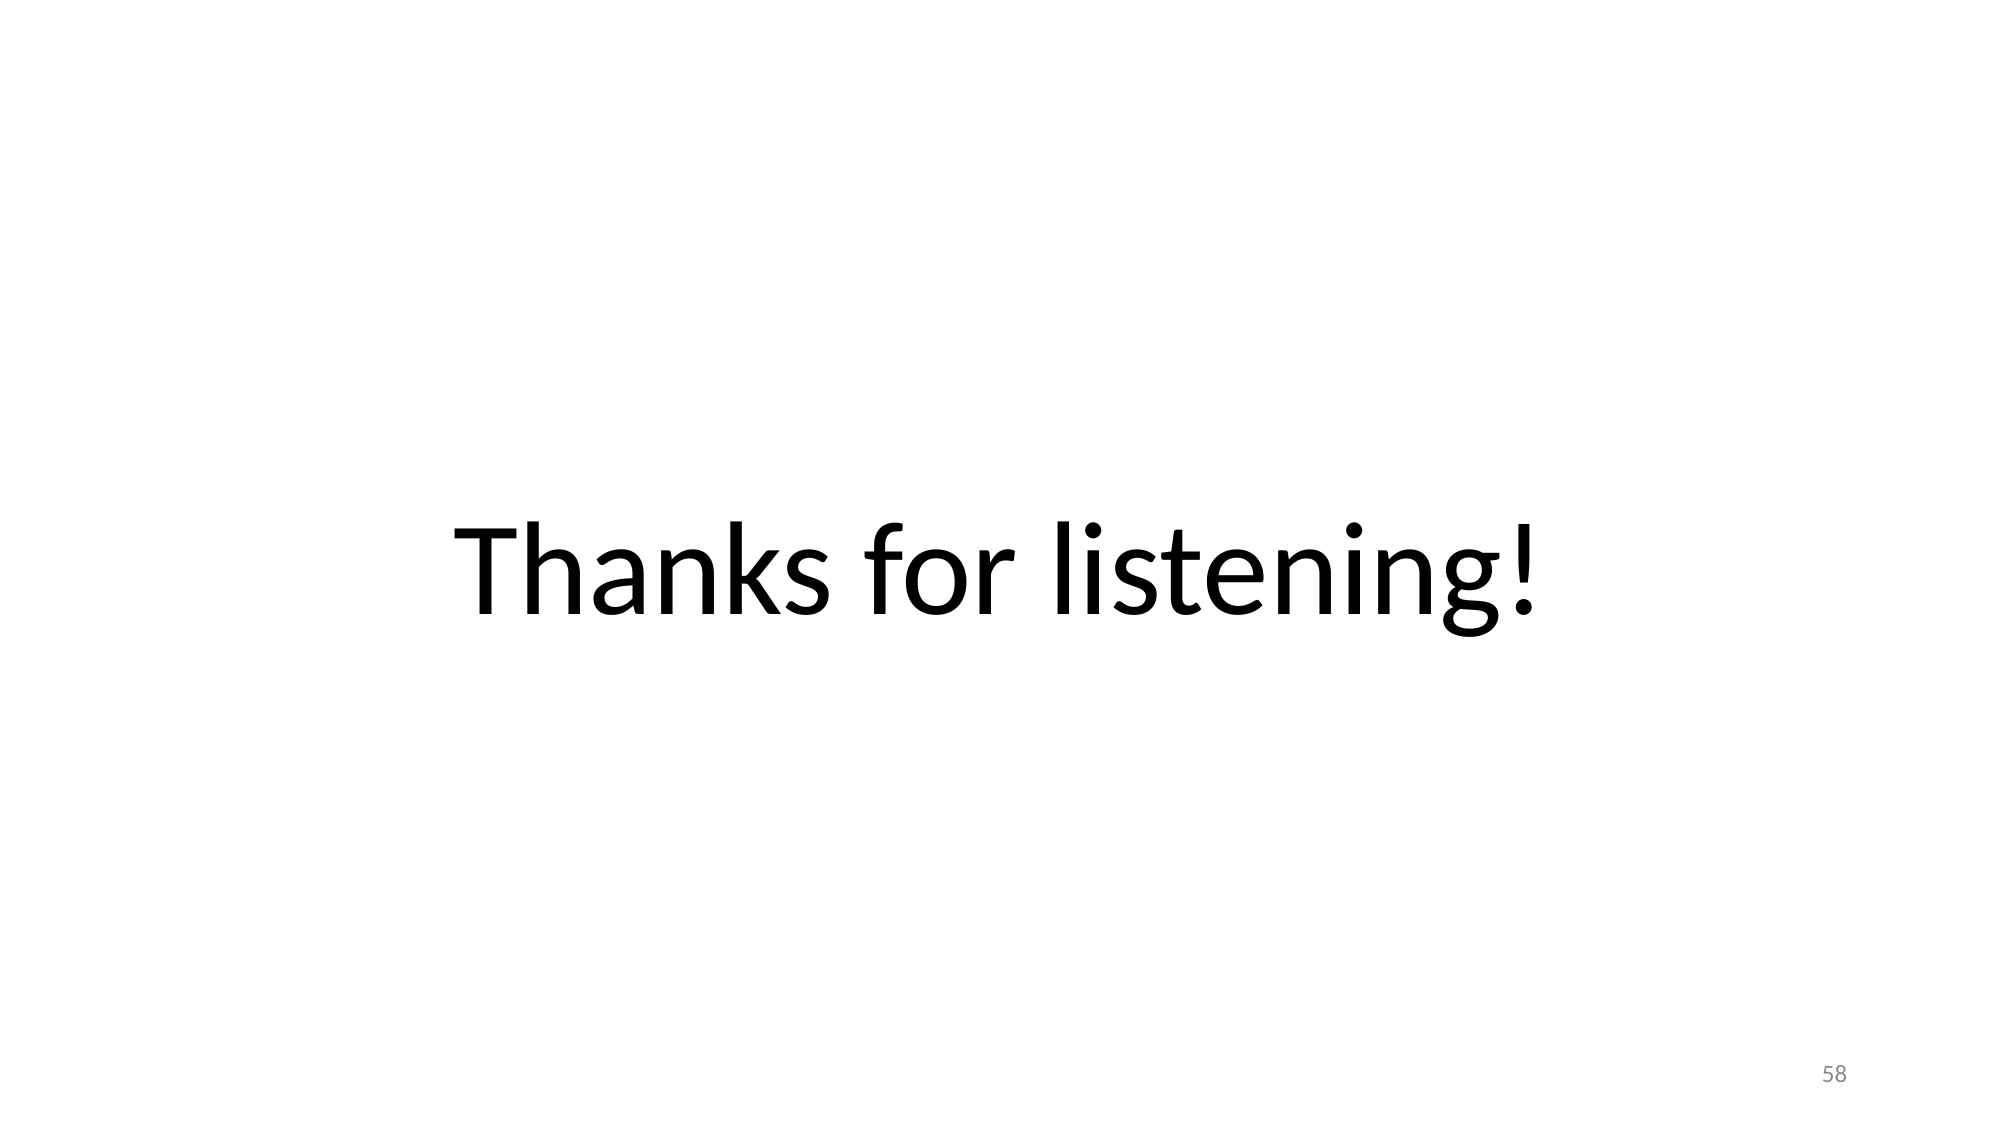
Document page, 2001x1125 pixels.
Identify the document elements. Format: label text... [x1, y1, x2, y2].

slide_number 57 [1412, 1042, 1863, 1103]
text_box Thanks for listening! [439, 474, 1561, 649]
